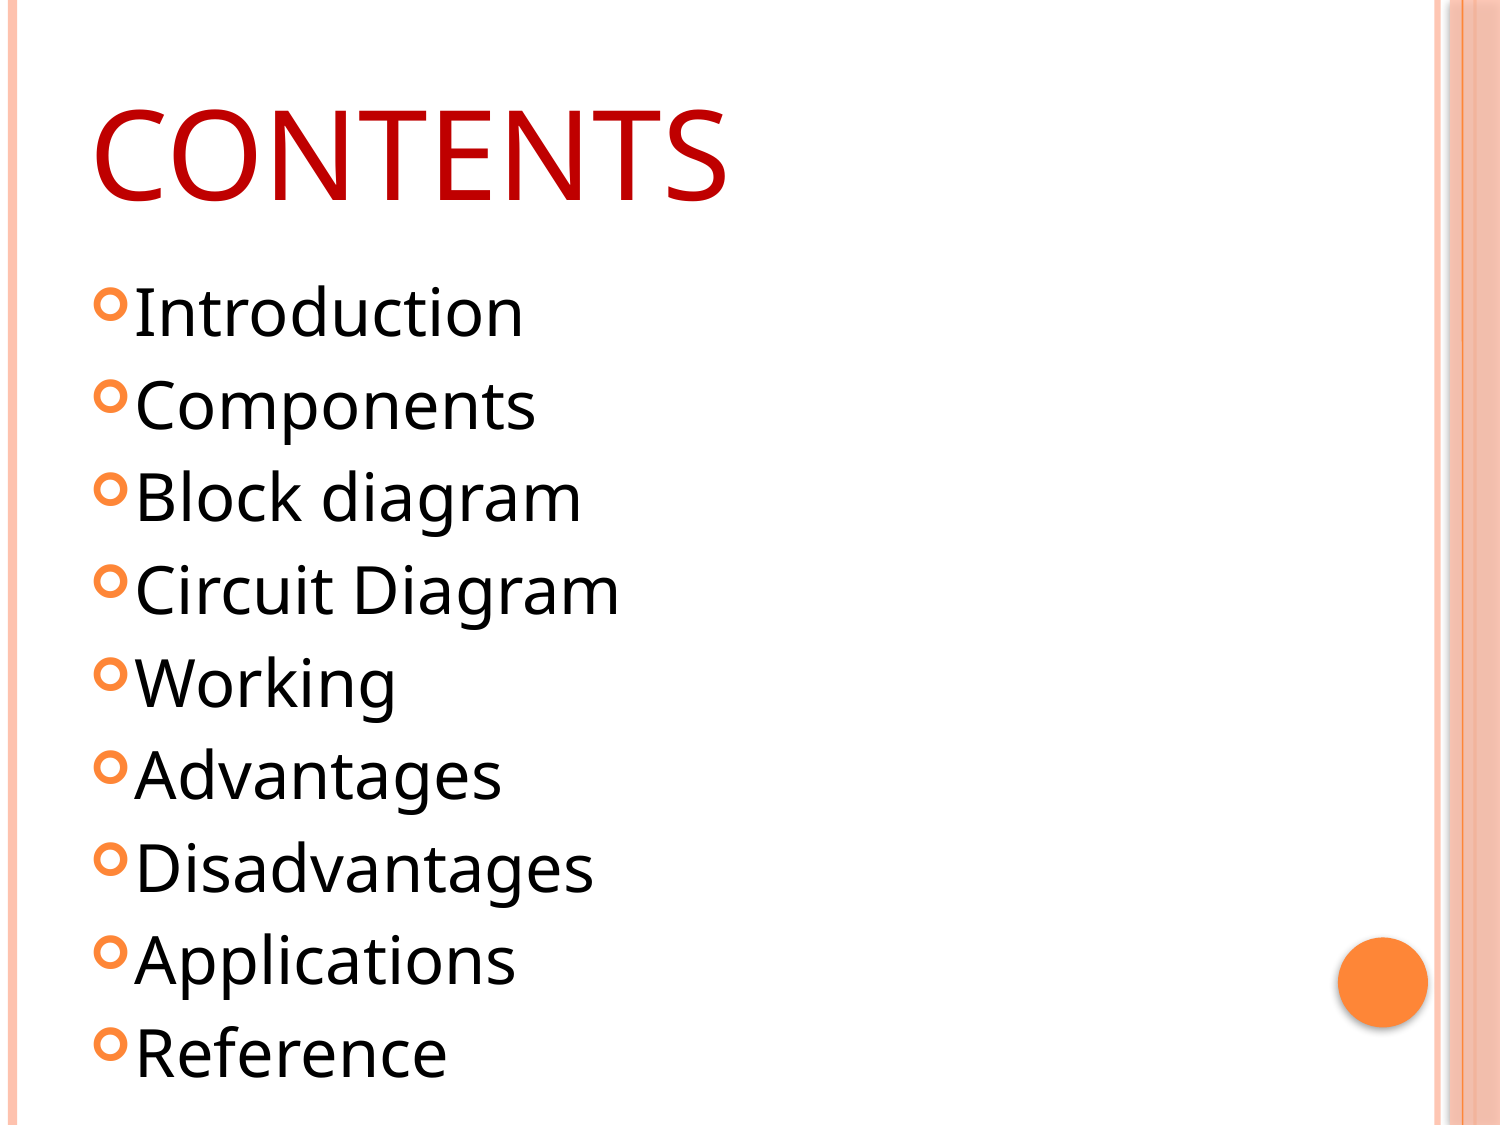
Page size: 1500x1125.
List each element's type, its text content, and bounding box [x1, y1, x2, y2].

title Contents [75, 45, 1300, 233]
list Introduction Components Block diagram Circuit Diagram Working Advantages Disadvantages Applications Reference [75, 262, 1300, 1125]
